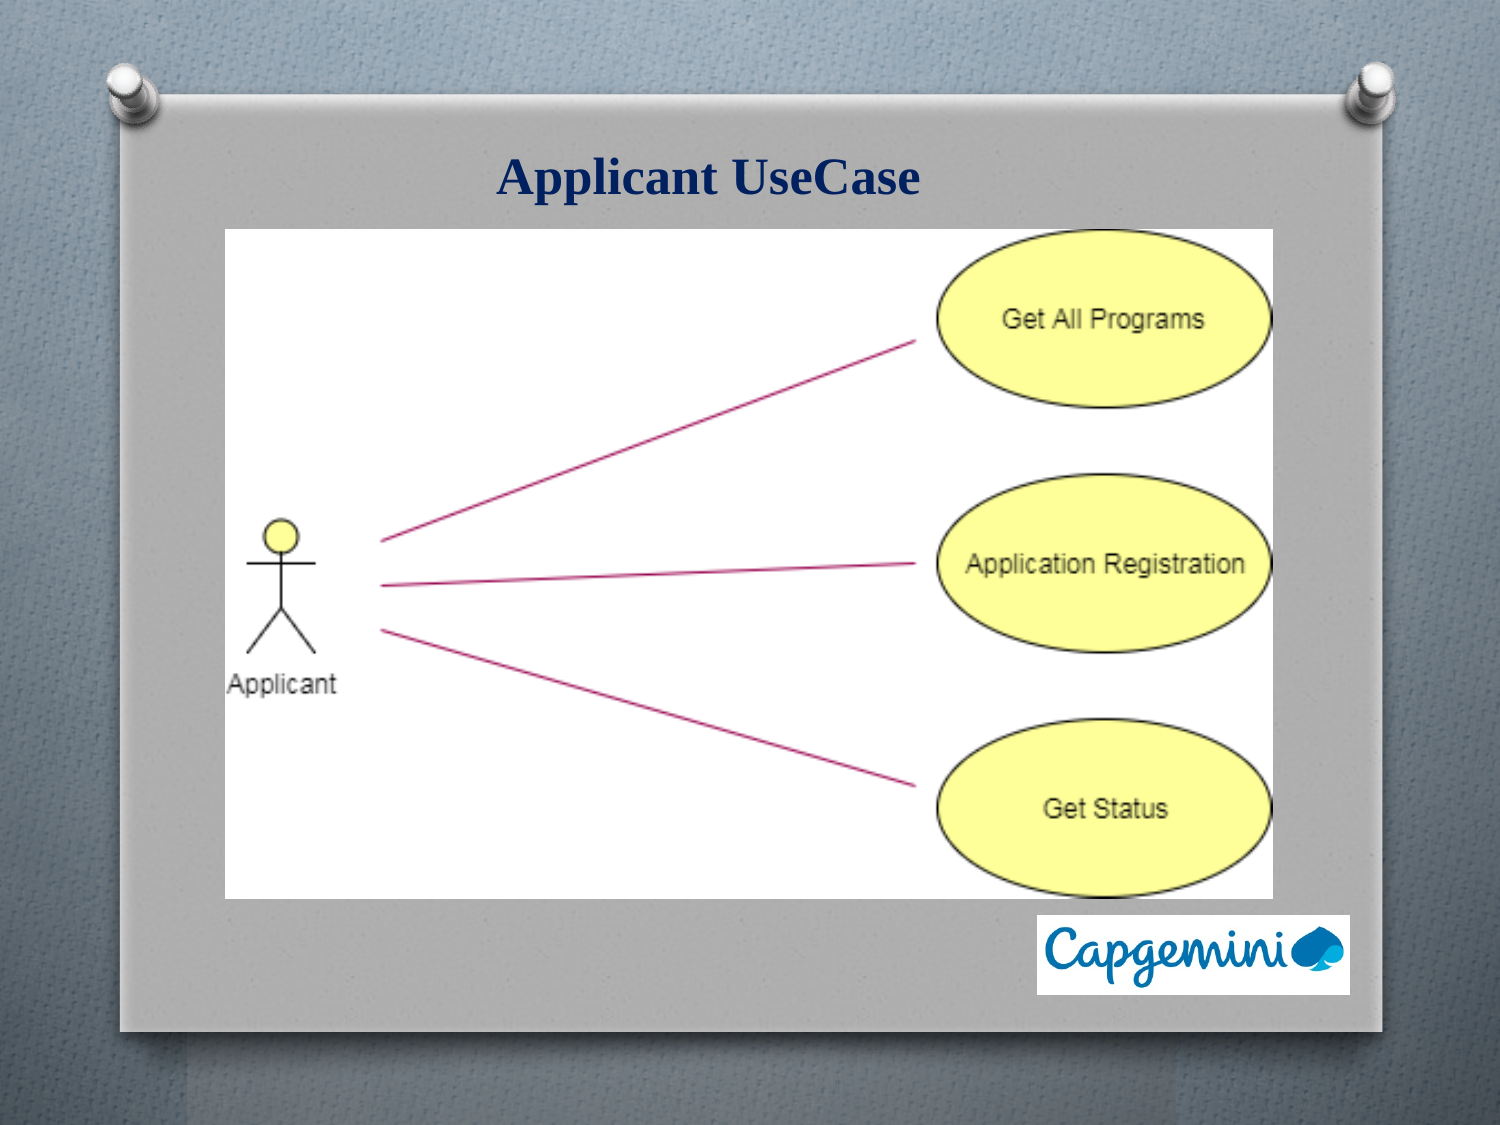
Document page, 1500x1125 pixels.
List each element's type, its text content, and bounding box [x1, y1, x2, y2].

picture [1037, 914, 1351, 996]
title Applicant UseCase [179, 134, 1238, 213]
picture [1317, 35, 1439, 156]
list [224, 228, 1273, 899]
picture [75, 29, 198, 153]
